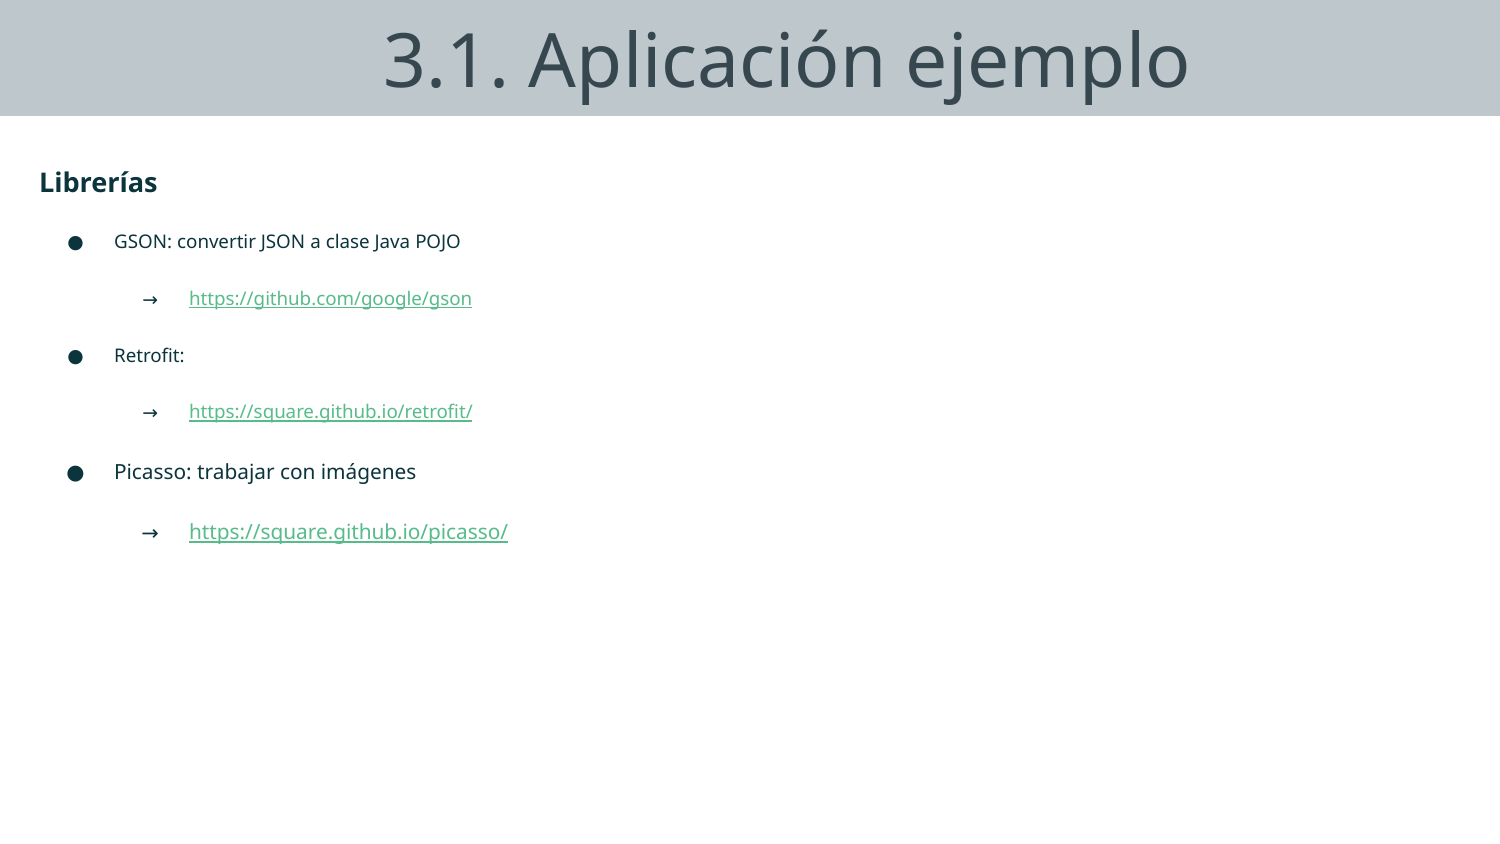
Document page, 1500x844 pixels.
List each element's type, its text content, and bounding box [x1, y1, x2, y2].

title 3.1. Aplicación ejemplo [0, 0, 1500, 116]
text_box Librerías GSON: convertir JSON a clase Java POJO https://github.com/google/gson Retrofit: https://square.github.io/retrofit/ Picasso: trabajar con imágenes https://square.github.io/picasso/ [24, 134, 1455, 823]
